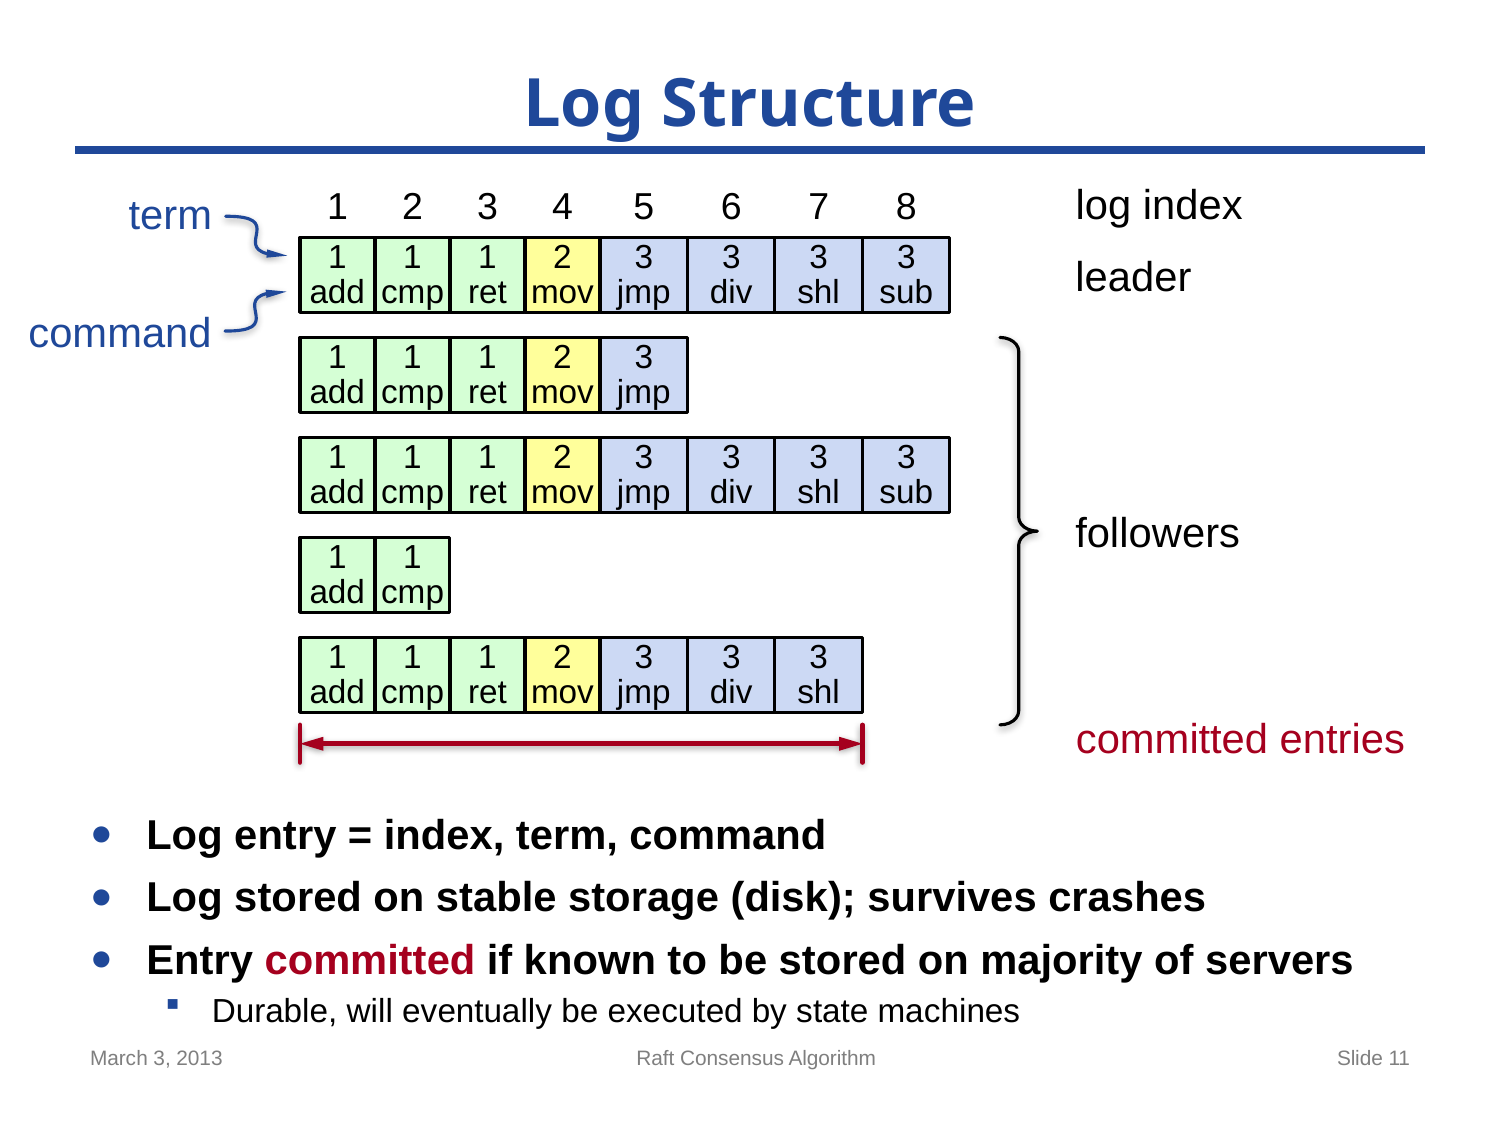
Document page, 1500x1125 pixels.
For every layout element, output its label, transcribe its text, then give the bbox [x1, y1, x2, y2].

text_box 3 jmp [602, 635, 685, 714]
text_box 1 [299, 174, 374, 235]
text_box [223, 214, 288, 258]
text_box [222, 289, 287, 334]
footer Raft Consensus Algorithm [474, 1037, 1038, 1103]
slide_number Slide 11 [1074, 1037, 1425, 1103]
text_box leader [1075, 249, 1192, 300]
text_box command [28, 305, 212, 357]
text_box 3 shl [773, 435, 860, 514]
text_box 3 jmp [602, 335, 689, 414]
text_box 1 add [298, 635, 373, 714]
text_box 2 mov [523, 235, 602, 314]
text_box committed entries [1075, 712, 1406, 763]
text_box 1 add [298, 435, 373, 514]
text_box 2 [374, 174, 449, 235]
text_box 2 mov [523, 635, 602, 714]
text_box 1 ret [448, 435, 523, 514]
text_box term [128, 187, 213, 238]
text_box 3 div [685, 435, 773, 514]
text_box 3 sub [860, 435, 952, 514]
list Log entry = index, term, command Log stored on stable storage (disk); survives crashes Entry committed if known to be stored on majority of servers Durable, will eventually be executed by state machines [75, 800, 1425, 1038]
text_box 3 jmp [602, 235, 685, 314]
text_box 3 shl [773, 635, 864, 714]
text_box 3 div [685, 635, 773, 714]
text_box 4 [524, 174, 599, 235]
text_box log index [1075, 178, 1243, 229]
text_box 2 mov [523, 335, 602, 414]
text_box 7 [774, 174, 862, 235]
text_box 1 cmp [373, 435, 448, 514]
text_box 1 ret [448, 235, 523, 314]
text_box 8 [862, 174, 950, 235]
text_box 2 mov [523, 435, 602, 514]
text_box 1 cmp [373, 235, 448, 314]
text_box 3 shl [773, 235, 860, 314]
text_box 1 cmp [373, 535, 452, 614]
text_box 3 [449, 174, 524, 235]
text_box 1 add [298, 335, 373, 414]
text_box 3 div [685, 235, 773, 314]
text_box 1 add [298, 235, 373, 314]
text_box 1 ret [448, 635, 523, 714]
text_box 5 [599, 174, 687, 235]
text_box 1 cmp [373, 635, 448, 714]
text_box [997, 335, 1040, 727]
text_box 6 [687, 174, 774, 235]
text_box followers [1075, 505, 1241, 557]
text_box 1 ret [448, 335, 523, 414]
text_box 1 add [298, 535, 373, 614]
text_box 1 cmp [373, 335, 448, 414]
text_box 3 jmp [602, 435, 685, 514]
text_box 3 sub [860, 235, 952, 314]
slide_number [75, 1037, 425, 1103]
title Log Structure [75, 50, 1425, 150]
